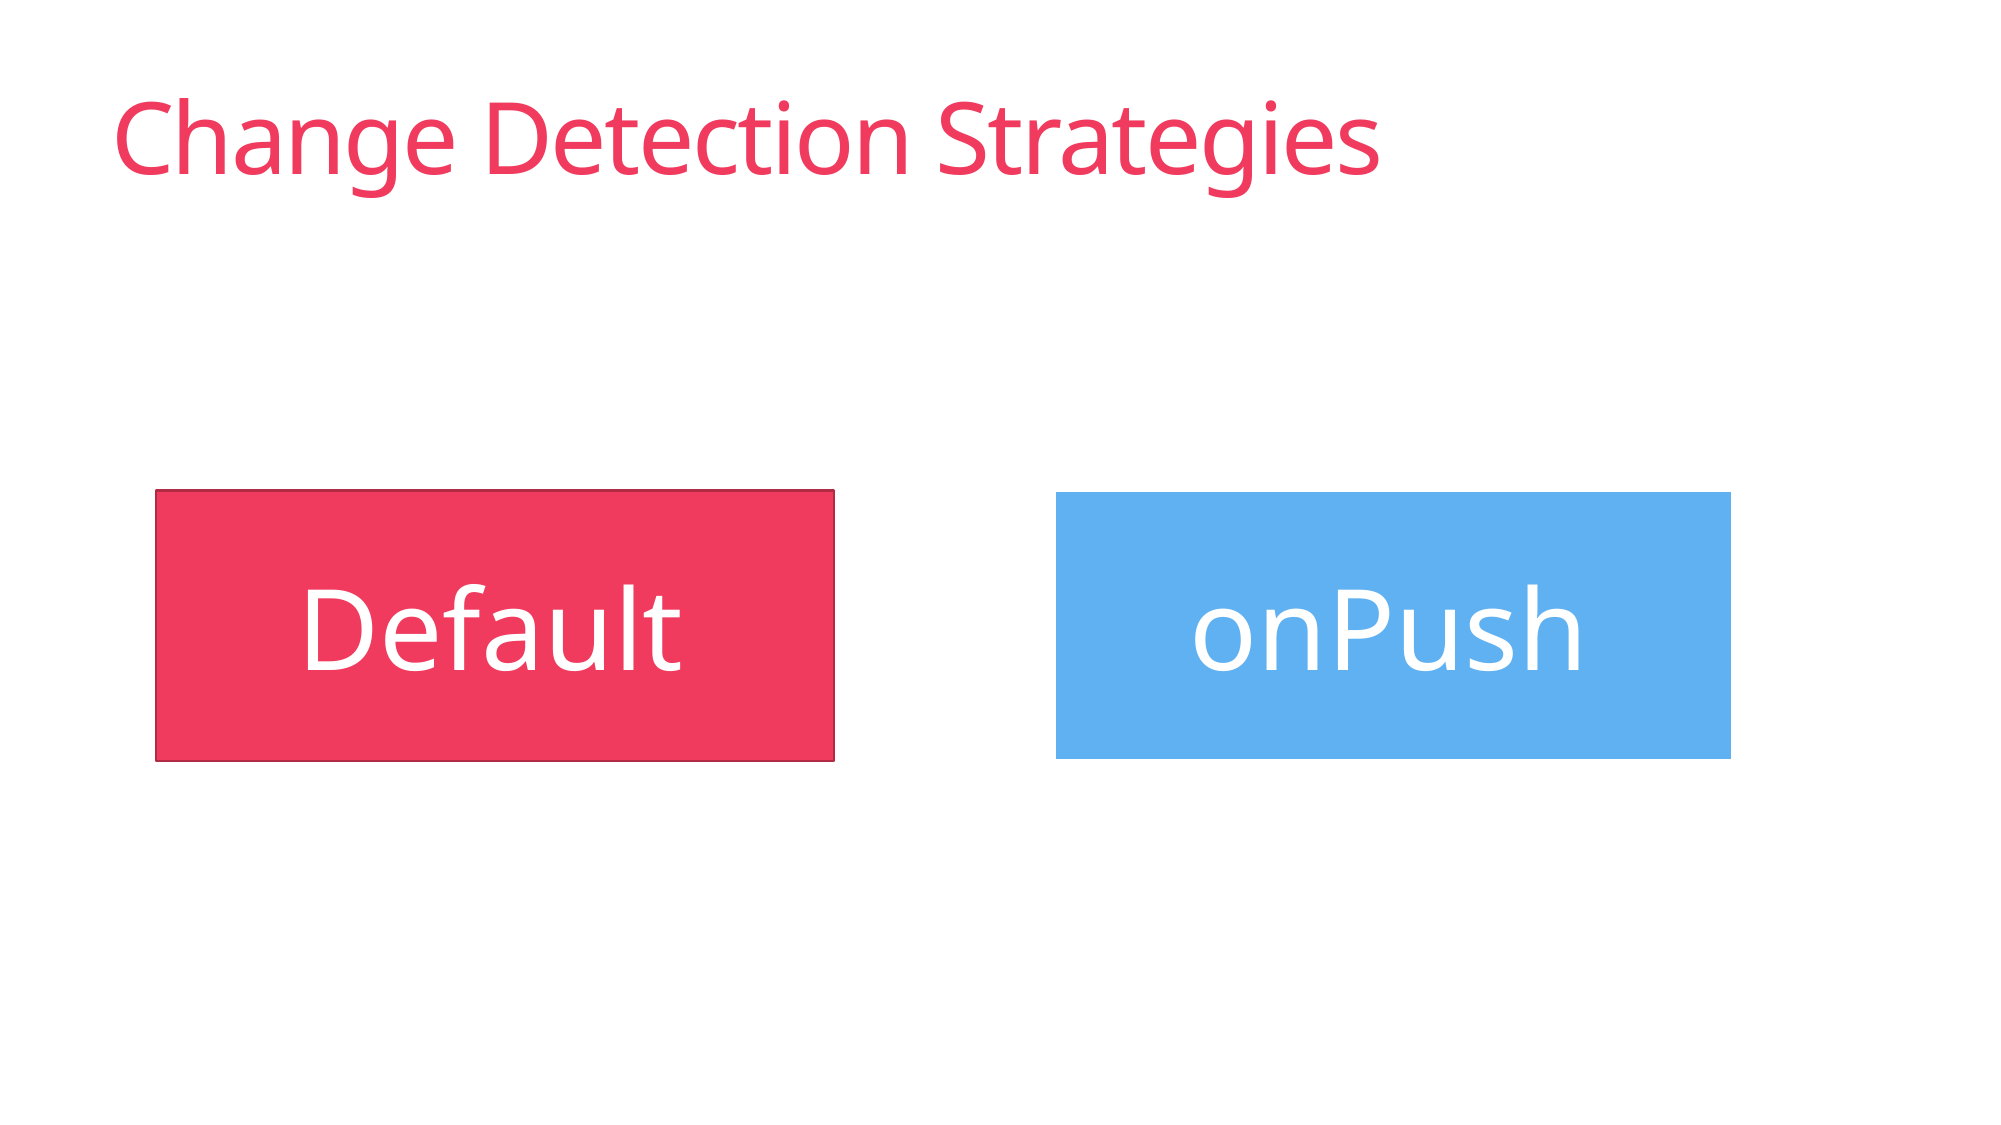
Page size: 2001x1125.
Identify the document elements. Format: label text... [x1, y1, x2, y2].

title Change Detection Strategies [96, 33, 1810, 255]
text_box Default [155, 489, 835, 762]
text_box onPush [1053, 489, 1734, 762]
